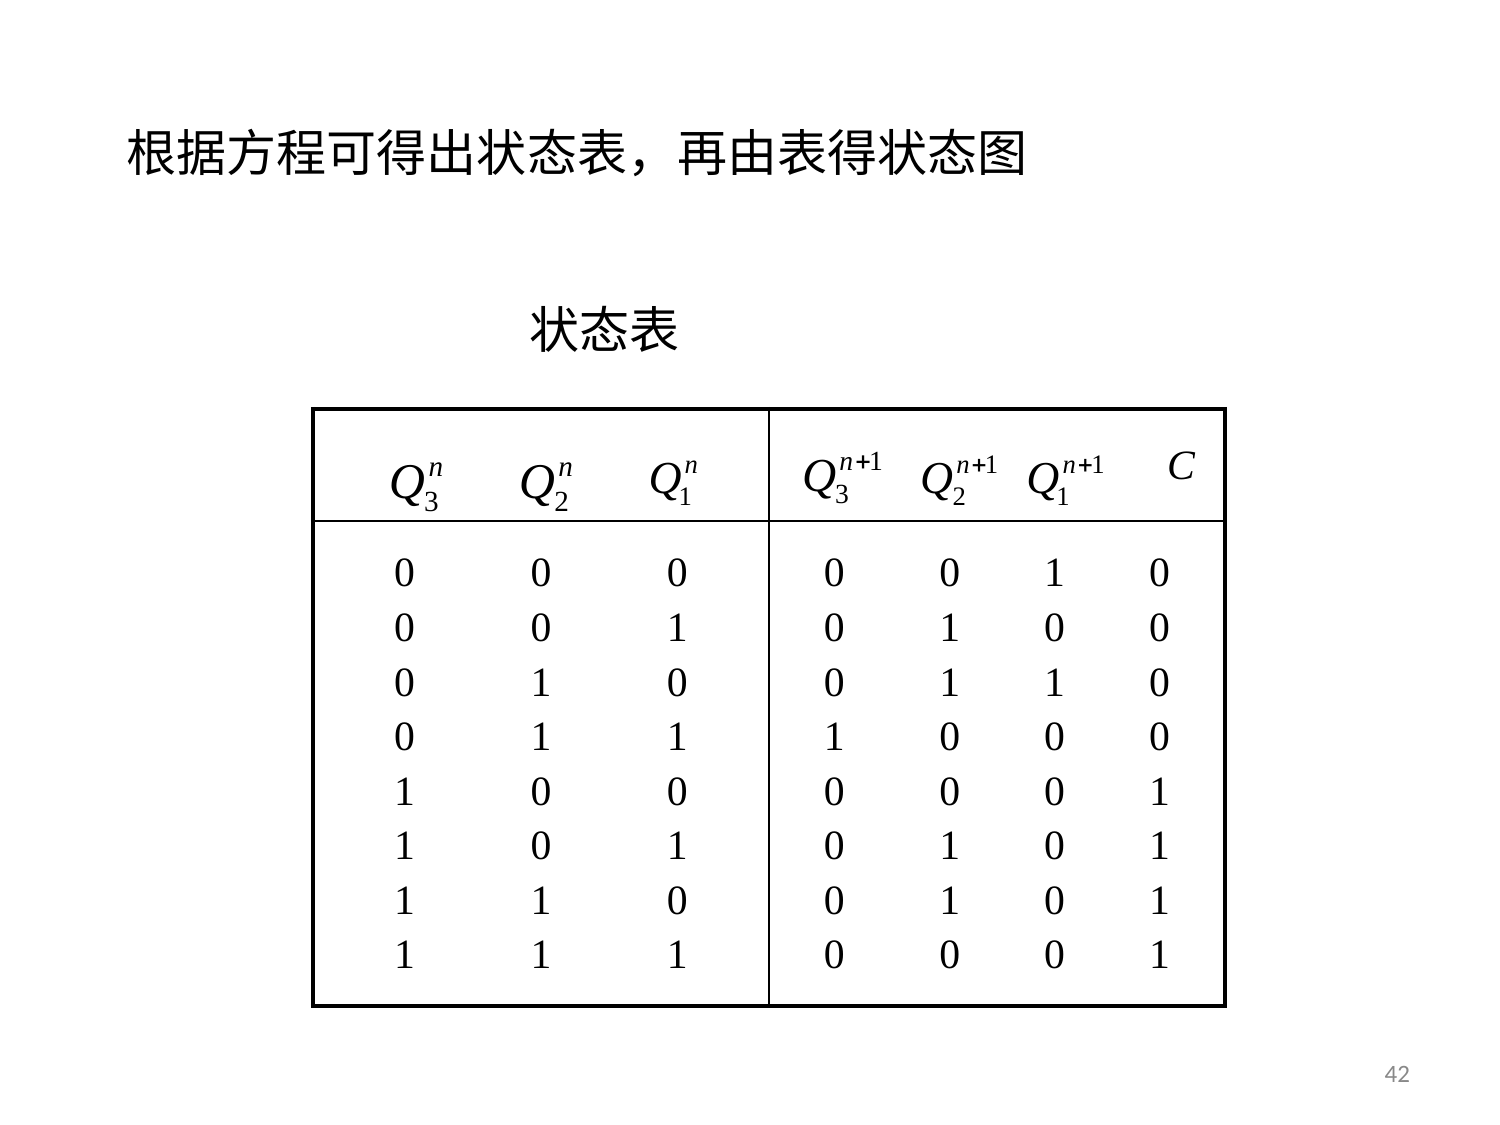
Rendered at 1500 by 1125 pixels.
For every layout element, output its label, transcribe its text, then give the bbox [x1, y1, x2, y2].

table_header C [770, 411, 1223, 520]
text_box 状态表 [514, 290, 706, 366]
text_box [796, 440, 888, 516]
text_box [383, 444, 455, 524]
text_box 根据方程可得出状态表，再由表得状态图 [112, 90, 1388, 189]
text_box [1021, 443, 1110, 513]
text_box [915, 443, 1004, 513]
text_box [513, 443, 585, 520]
slide_number 42 [1074, 1042, 1425, 1103]
table_cell 0 0 1 0 0 1 0 0 0 1 1 0 1 0 0 0 0 0 0 1 0 1 0 1 0 1 0 1 0 0 0 1 [770, 522, 1223, 1004]
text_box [643, 443, 709, 514]
table_header [315, 411, 768, 520]
table_cell 0 0 0 0 0 1 0 1 0 0 1 1 1 0 0 1 0 1 1 1 0 1 1 1 [315, 522, 768, 1004]
